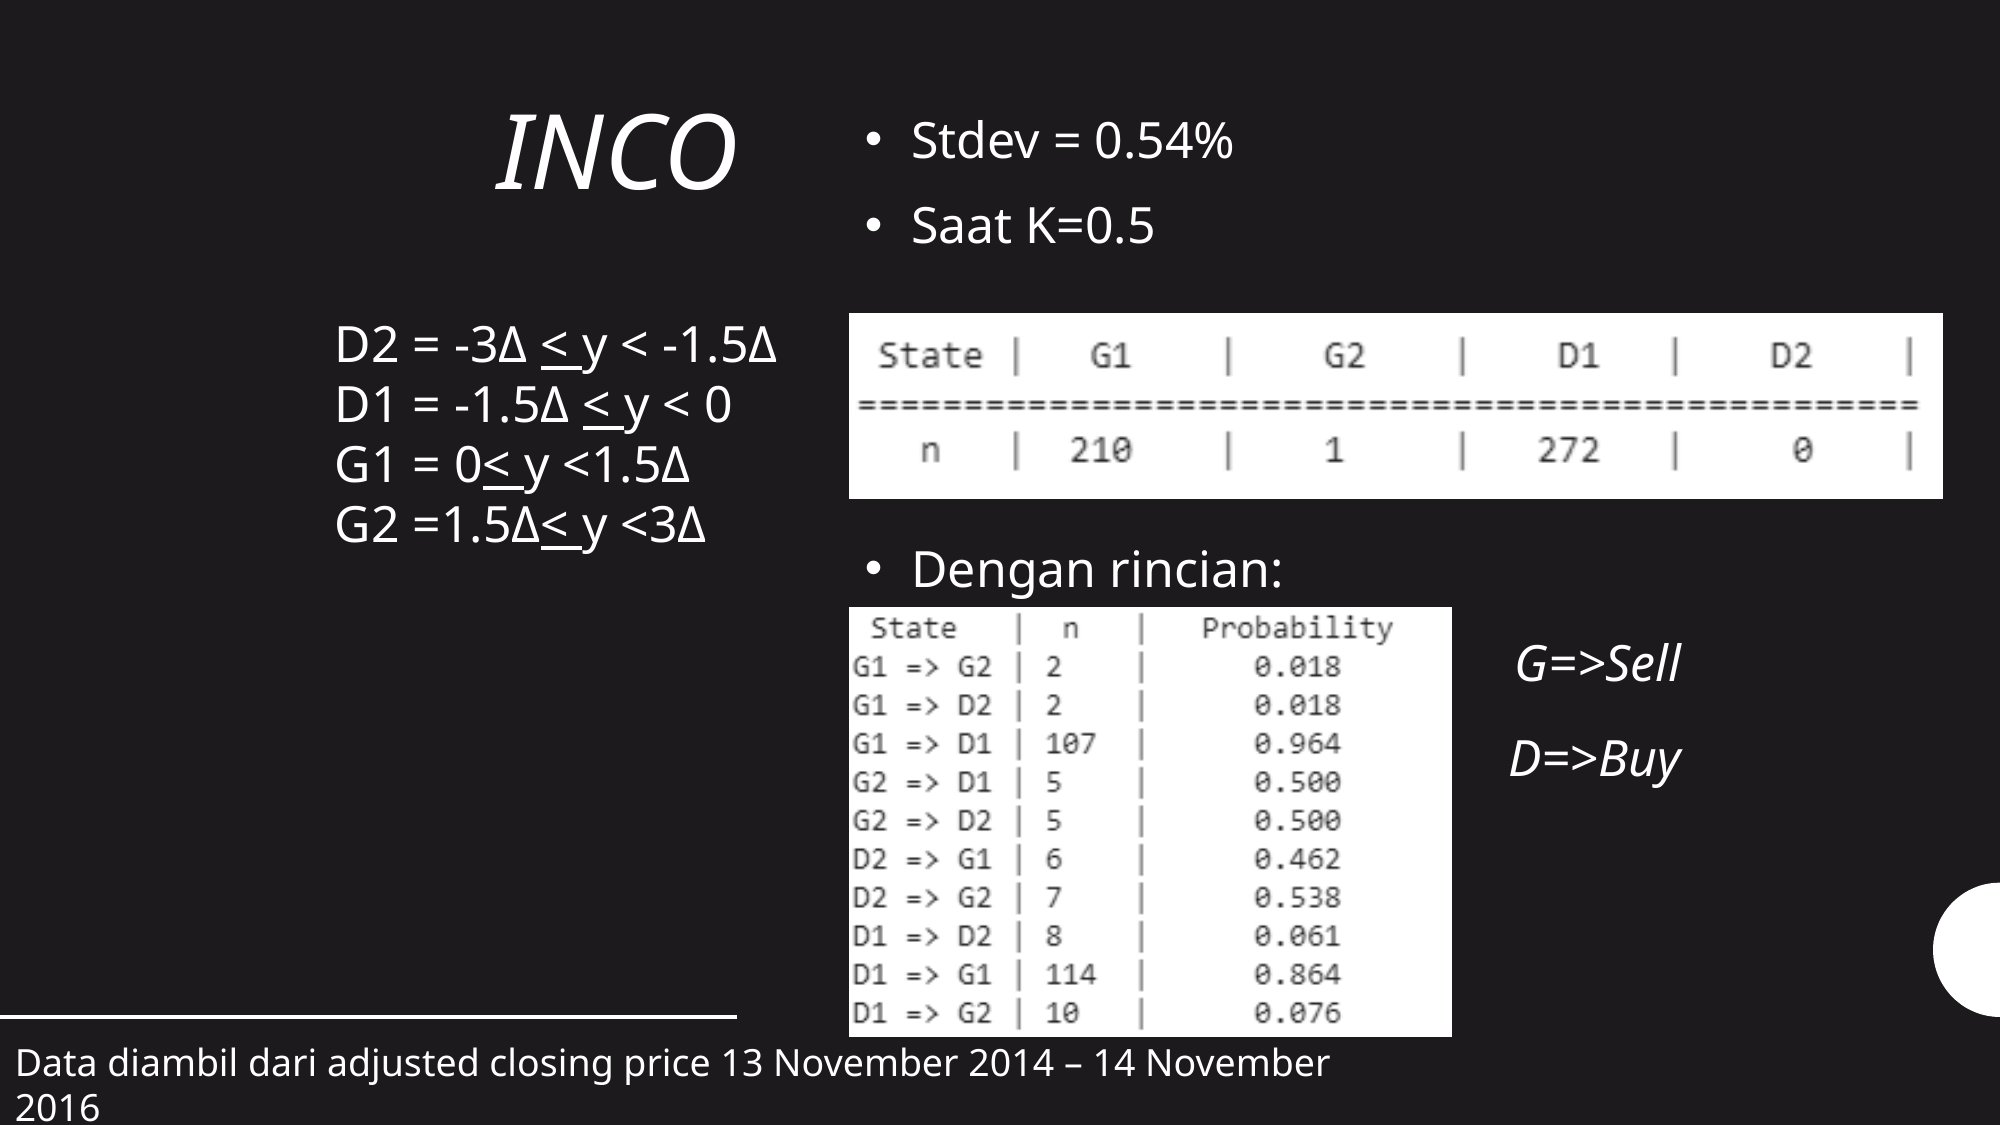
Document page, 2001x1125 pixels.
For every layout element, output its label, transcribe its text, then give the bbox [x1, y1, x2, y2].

list Stdev = 0.54% Saat K=0.5 Dengan rincian: G=>Sell D=>Buy [849, 93, 1875, 313]
picture [849, 313, 1943, 499]
list Stdev = 0.54% Saat K=0.5 Dengan rincian: G=>Sell D=>Buy [849, 499, 1875, 1022]
text_box Data diambil dari adjusted closing price 13 November 2014 – 14 November 2016 [0, 1031, 1388, 1125]
title INCO [125, 91, 754, 329]
picture [849, 607, 1452, 1037]
text_box D2 = -3Δ < y < -1.5Δ D1 = -1.5Δ < y < 0 G1 = 0< y <1.5Δ G2 =1.5Δ< y <3Δ [320, 304, 814, 560]
